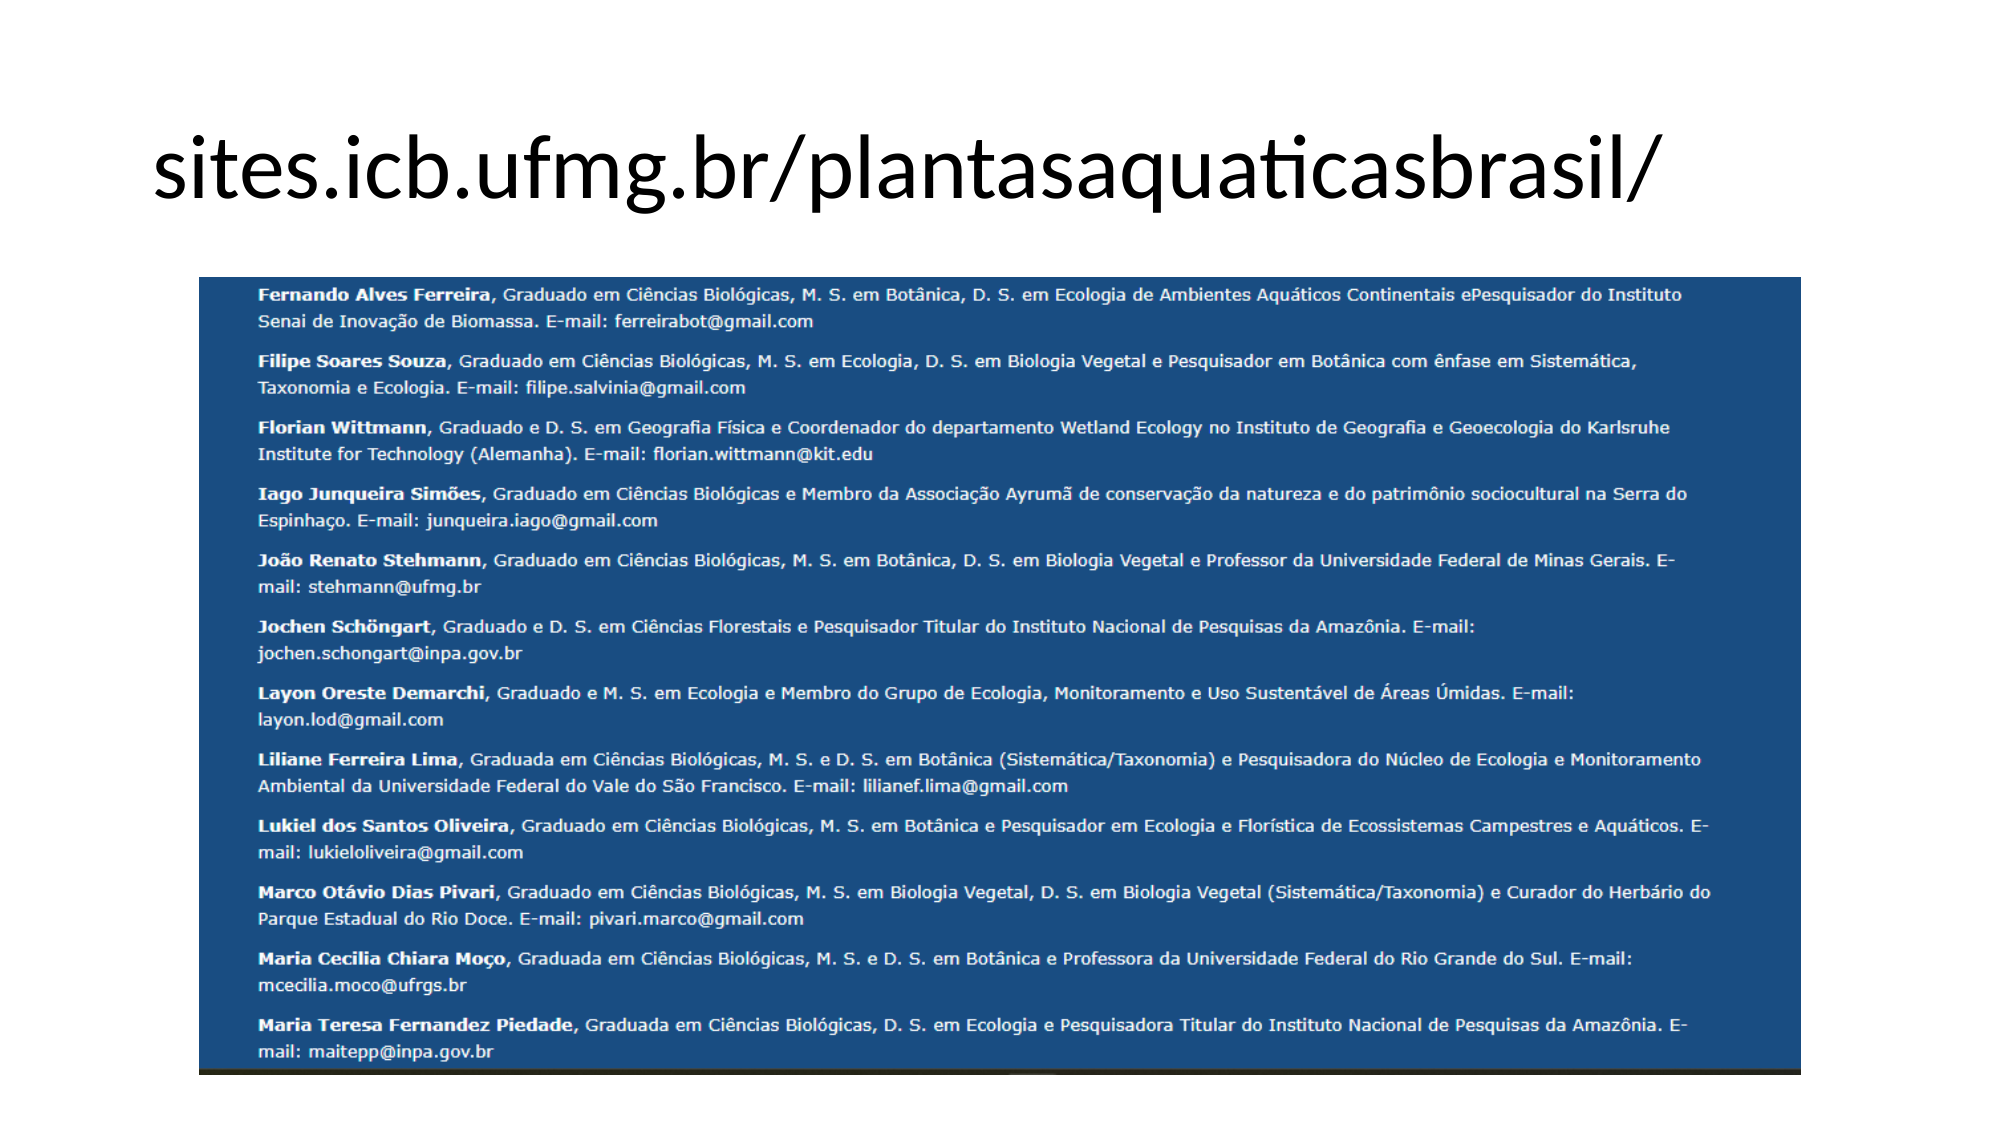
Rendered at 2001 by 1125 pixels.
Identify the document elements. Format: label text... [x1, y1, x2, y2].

picture [198, 277, 1802, 1076]
title sites.icb.ufmg.br/plantasaquaticasbrasil/ [137, 59, 1863, 278]
